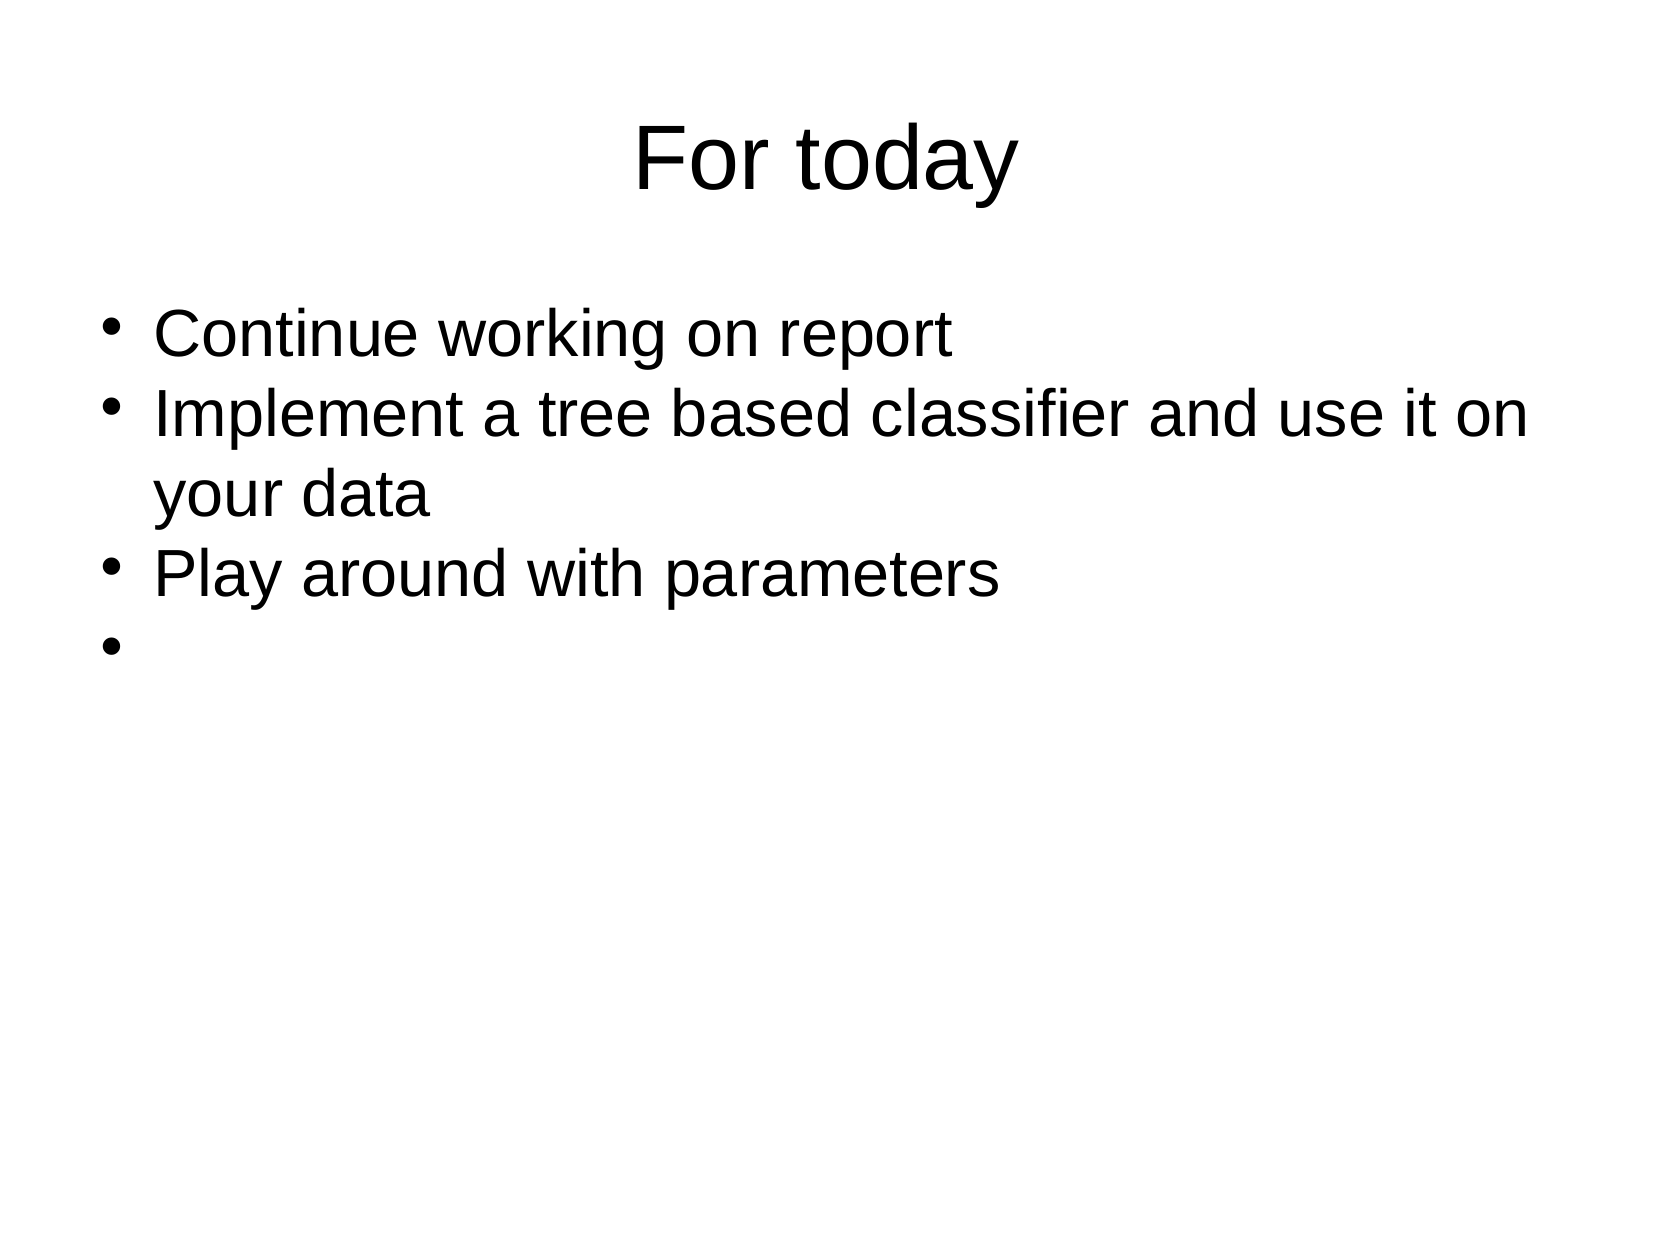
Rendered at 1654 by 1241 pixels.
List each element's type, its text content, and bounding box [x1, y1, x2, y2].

text_box For today [82, 49, 1571, 257]
text_box Continue working on report Implement a tree based classifier and use it on your data Play around with parameters [82, 290, 1571, 1010]
